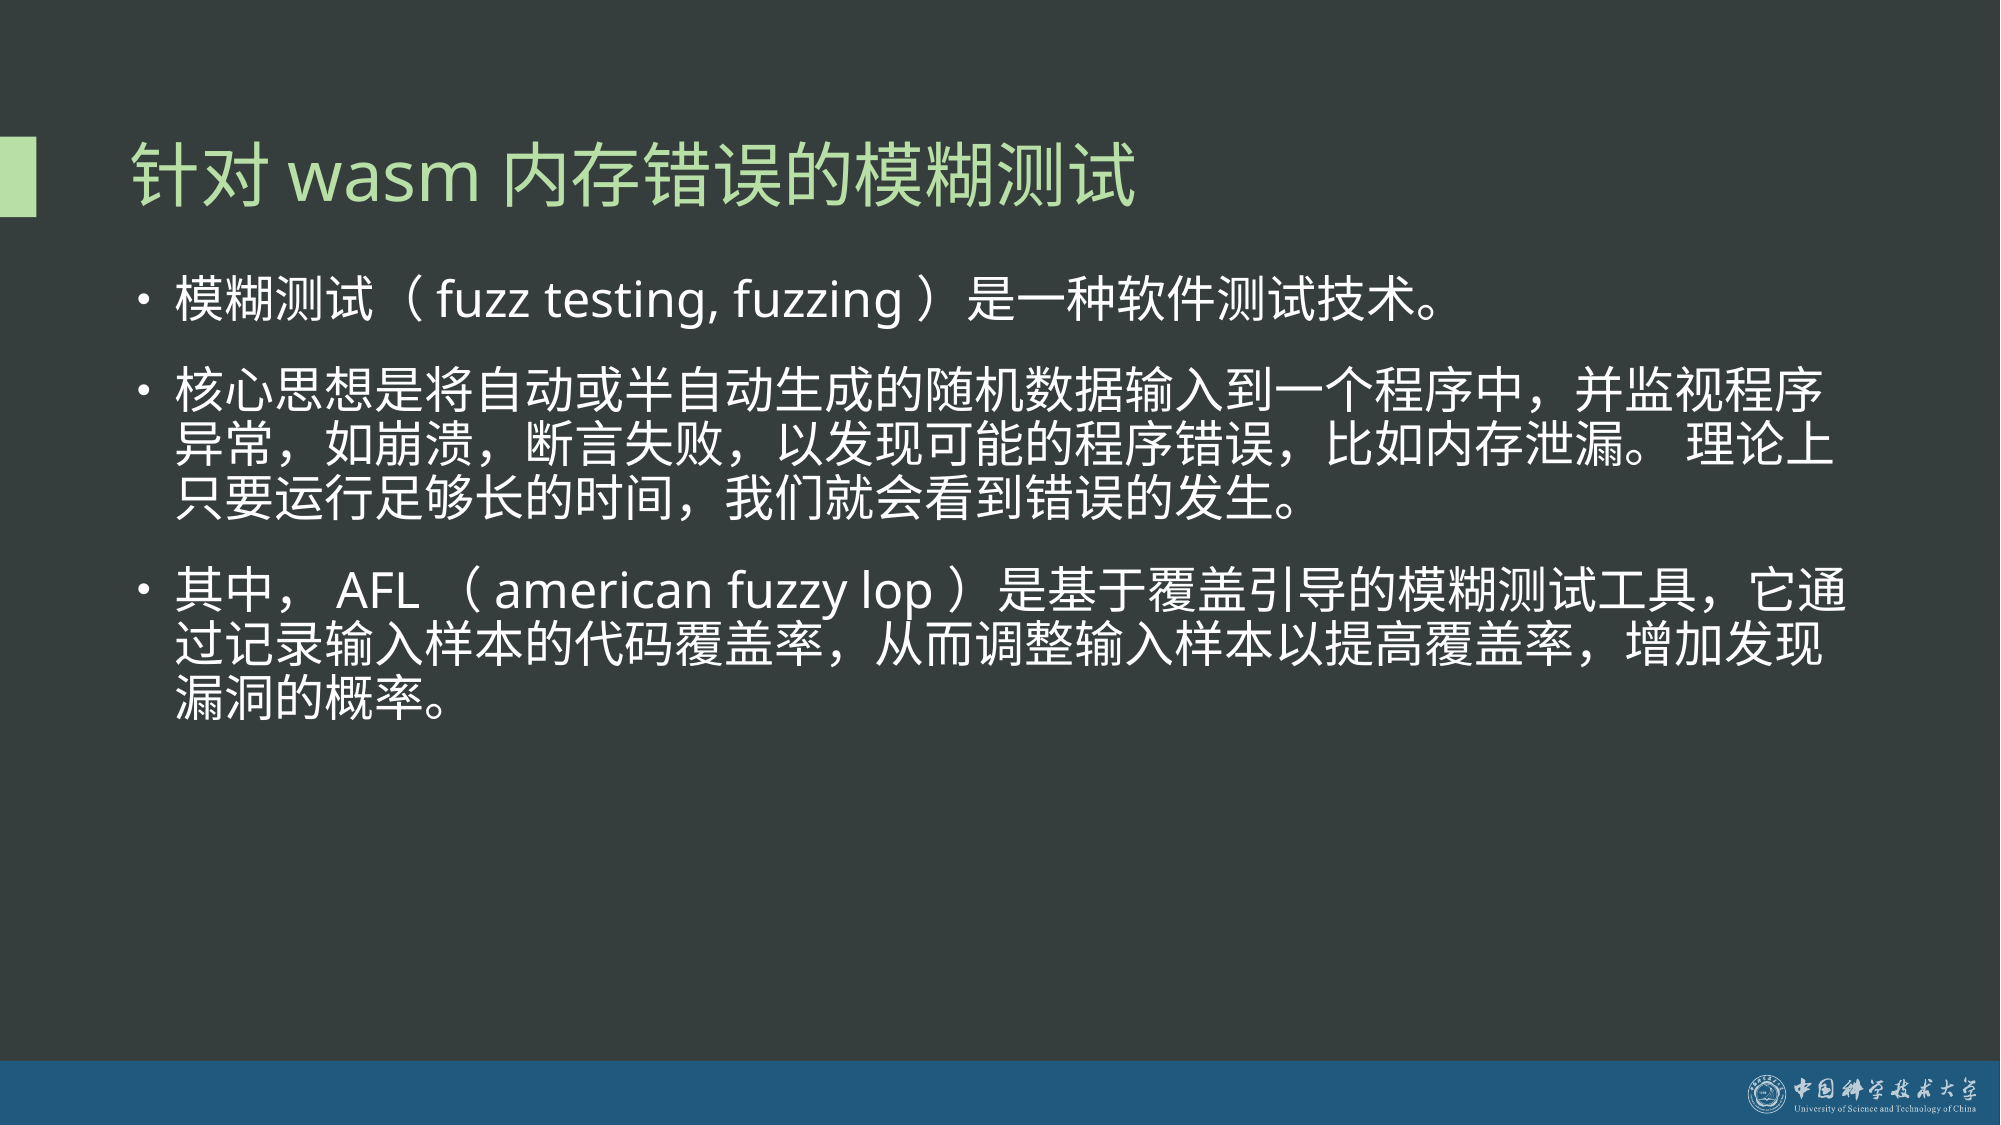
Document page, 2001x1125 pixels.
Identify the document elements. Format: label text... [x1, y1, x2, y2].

title 针对wasm内存错误的模糊测试 [114, 76, 1886, 224]
list 模糊测试（fuzz testing, fuzzing）是一种软件测试技术。 核心思想是将自动或半自动生成的随机数据输入到一个程序中，并监视程序异常，如崩溃，断言失败，以发现可能的程序错误，比如内存泄漏。 理论上只要运行足够长的时间，我们就会看到错误的发生。 其中，AFL（american fuzzy lop）是基于覆盖引导的模糊测试工具，它通过记录输入样本的代码覆盖率，从而调整输入样本以提高覆盖率，增加发现漏洞的概率。 [114, 266, 1886, 990]
